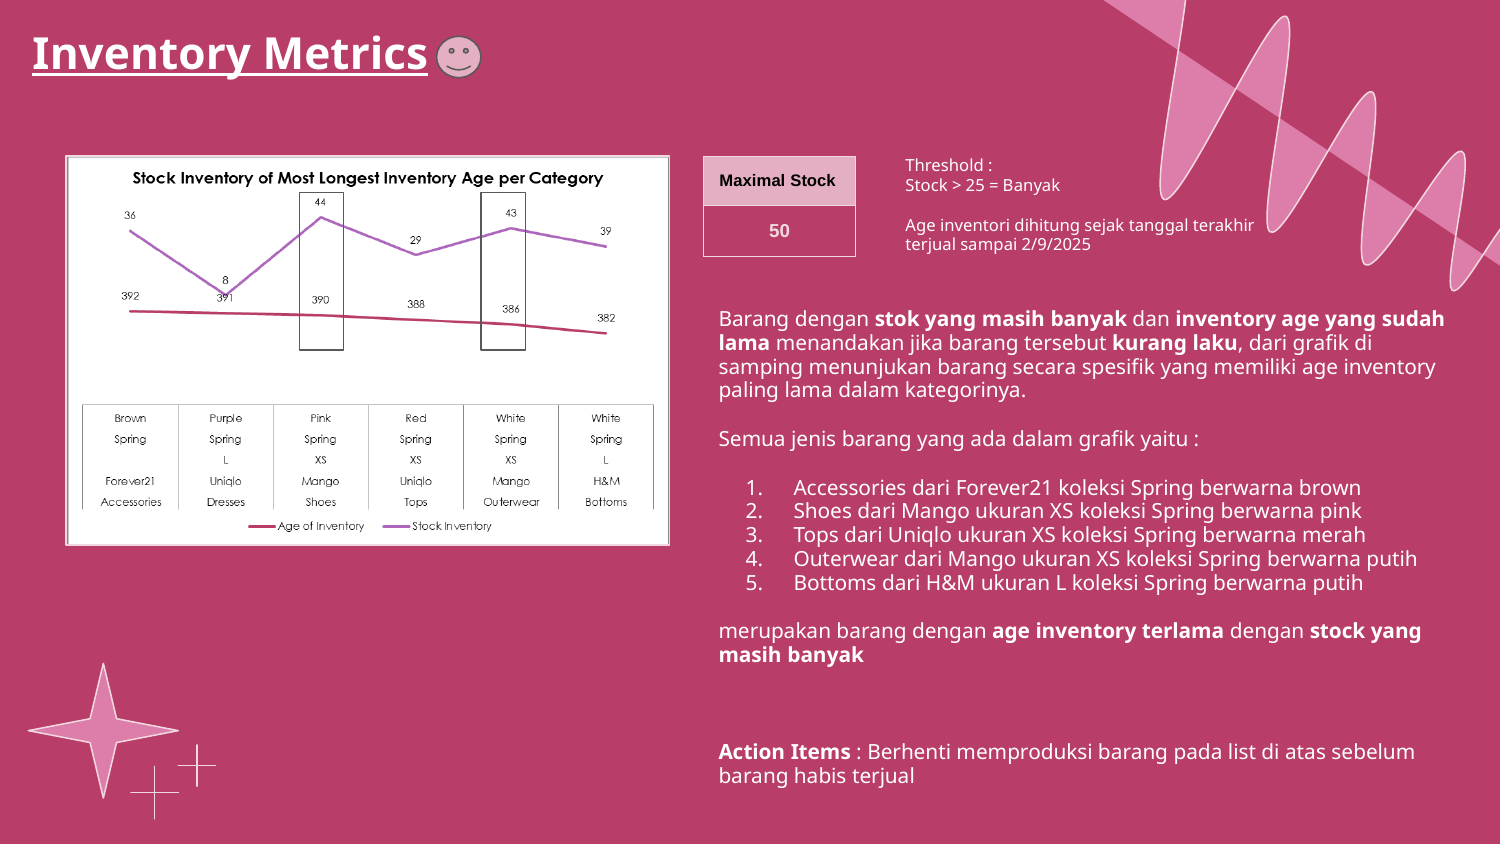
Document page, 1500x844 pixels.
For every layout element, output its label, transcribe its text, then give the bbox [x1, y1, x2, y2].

text_box [28, 663, 179, 799]
table_cell 50 [704, 206, 855, 256]
text_box [1103, 0, 1500, 291]
text_box [436, 36, 481, 78]
table_header Maximal Stock [704, 157, 855, 205]
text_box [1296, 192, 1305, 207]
title Inventory Metrics [15, 10, 445, 104]
picture [66, 156, 669, 545]
list Barang dengan stok yang masih banyak dan inventory age yang sudah lama menandakan jika barang tersebut kurang laku, dari grafik di samping menunjukan barang secara spesifik yang memiliki age inventory paling lama dalam kategorinya. Semua jenis barang yang ada dalam grafik yaitu : Accessories dari Forever21 koleksi Spring berwarna brown Shoes dari Mango ukuran XS koleksi Spring berwarna pink Tops dari Uniqlo ukuran XS koleksi Spring berwarna merah Outerwear dari Mango ukuran XS koleksi Spring berwarna putih Bottoms dari H&M ukuran L koleksi Spring berwarna putih merupakan barang dengan age inventory terlama dengan stock yang masih banyak Action Items : Berhenti memproduksi barang pada list di atas sebelum barang habis terjual [703, 292, 1475, 707]
text_box Threshold : Stock > 25 = Banyak Age inventori dihitung sejak tanggal terakhir terjual sampai 2/9/2025 [890, 139, 1276, 207]
